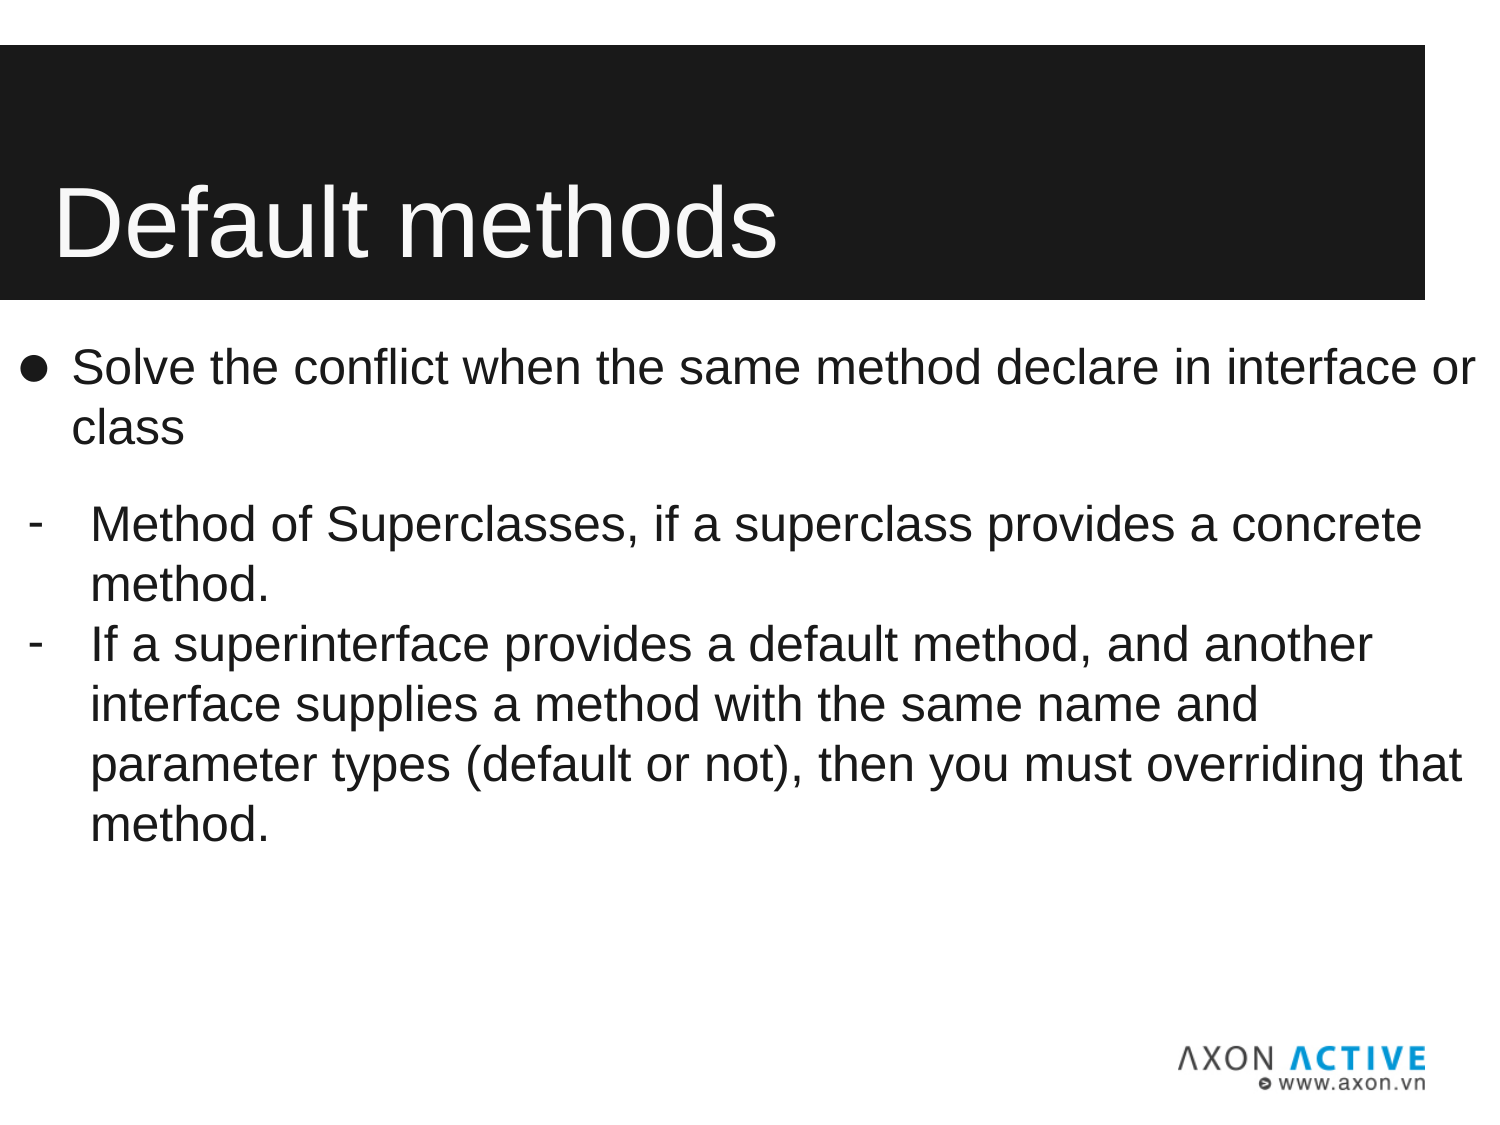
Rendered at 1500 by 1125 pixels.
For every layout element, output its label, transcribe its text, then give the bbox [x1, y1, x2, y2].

list Method of Superclasses, if a superclass provides a concrete method. If a superinterface provides a default method, and another interface supplies a method with the same name and parameter types (default or not), then you must overriding that method. [0, 476, 1500, 855]
picture [1178, 1027, 1426, 1108]
list Solve the conflict when the same method declare in interface or class [0, 319, 1500, 476]
title Default methods [37, 153, 1388, 293]
